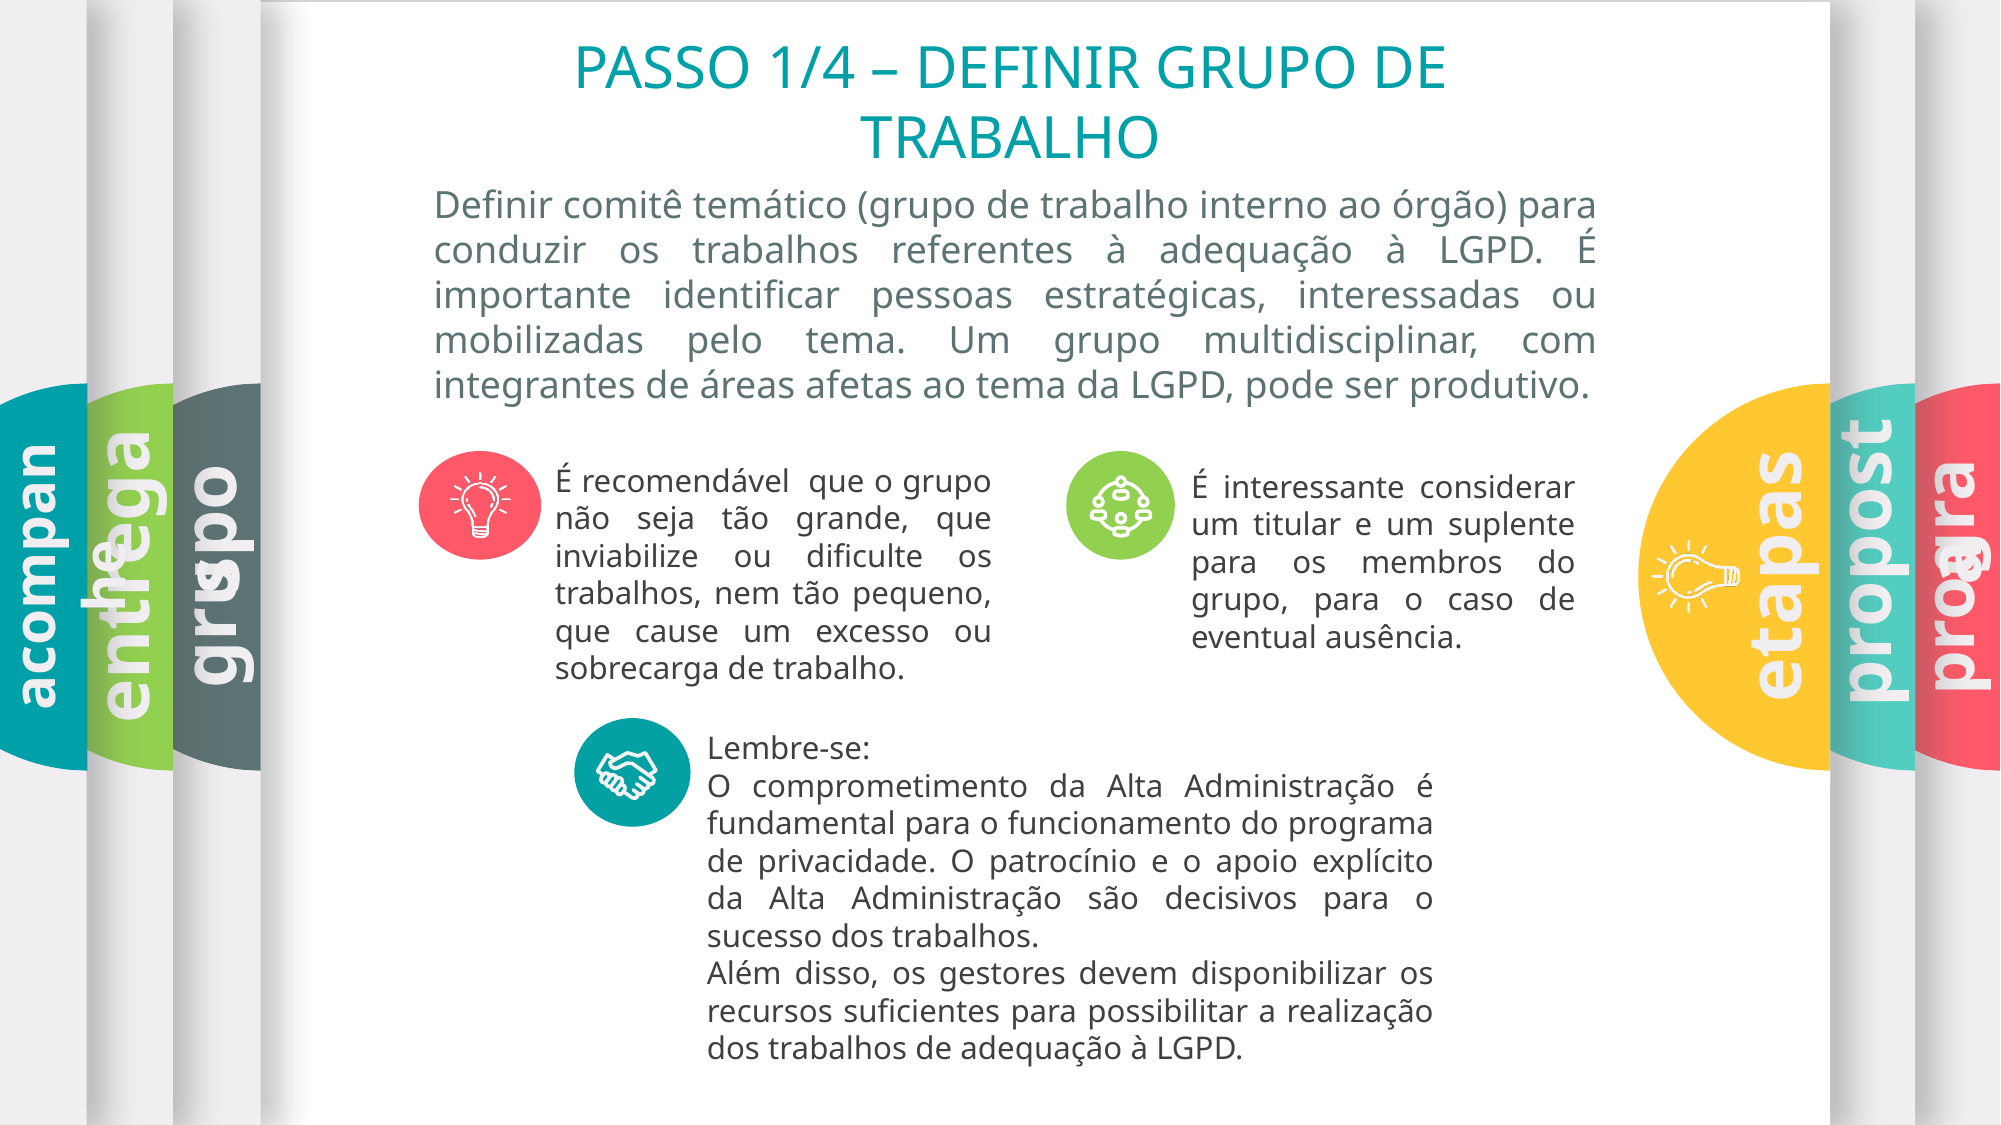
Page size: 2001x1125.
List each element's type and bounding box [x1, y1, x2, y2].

text_box [261, 1, 1831, 1125]
text_box [418, 450, 1008, 659]
picture [1652, 532, 1740, 620]
text_box [0, 0, 88, 1125]
text_box [173, 0, 261, 1125]
text_box [574, 718, 1450, 1040]
text_box [1066, 450, 1591, 627]
text_box [261, 0, 1916, 1125]
text_box [88, 0, 173, 1125]
text_box [1088, 474, 1153, 538]
text_box [1916, 0, 2000, 1125]
